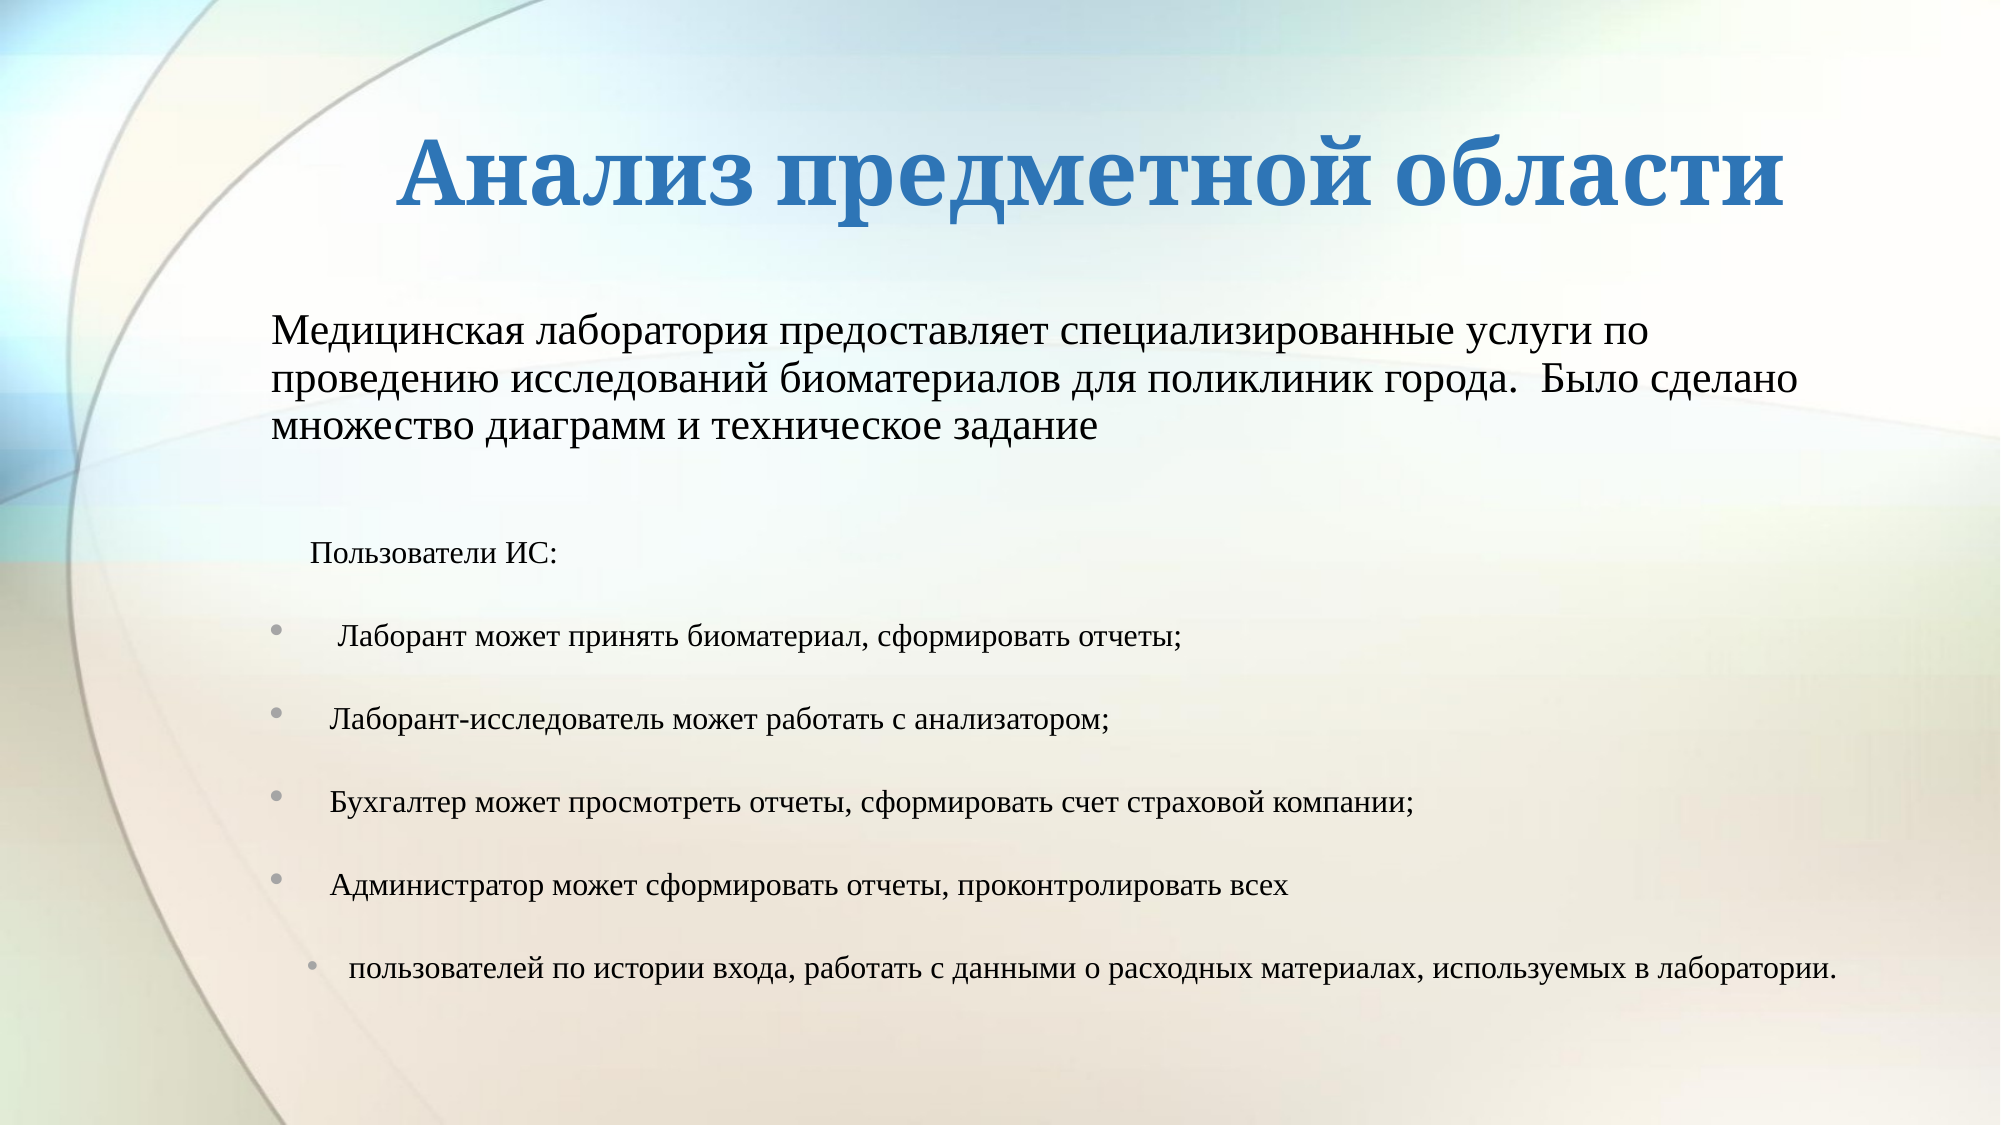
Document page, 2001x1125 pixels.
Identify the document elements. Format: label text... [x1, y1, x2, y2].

list Медицинская лаборатория предоставляет специализированные услуги по проведению исследований биоматериалов для поликлиник города. Было сделано множество диаграмм и техническое задание Пользователи ИС: Лаборант может принять биоматериал, сформировать отчеты; Лаборант-исследователь может работать с анализатором; Бухгалтер может просмотреть отчеты, сформировать счет страховой компании; Администратор может сформировать отчеты, проконтролировать всех пользователей по истории входа, работать с данными о расходных материалах, используемых в лаборатории. [256, 299, 1863, 1014]
picture [0, 0, 2001, 1125]
title Анализ предметной области [381, 59, 1863, 278]
